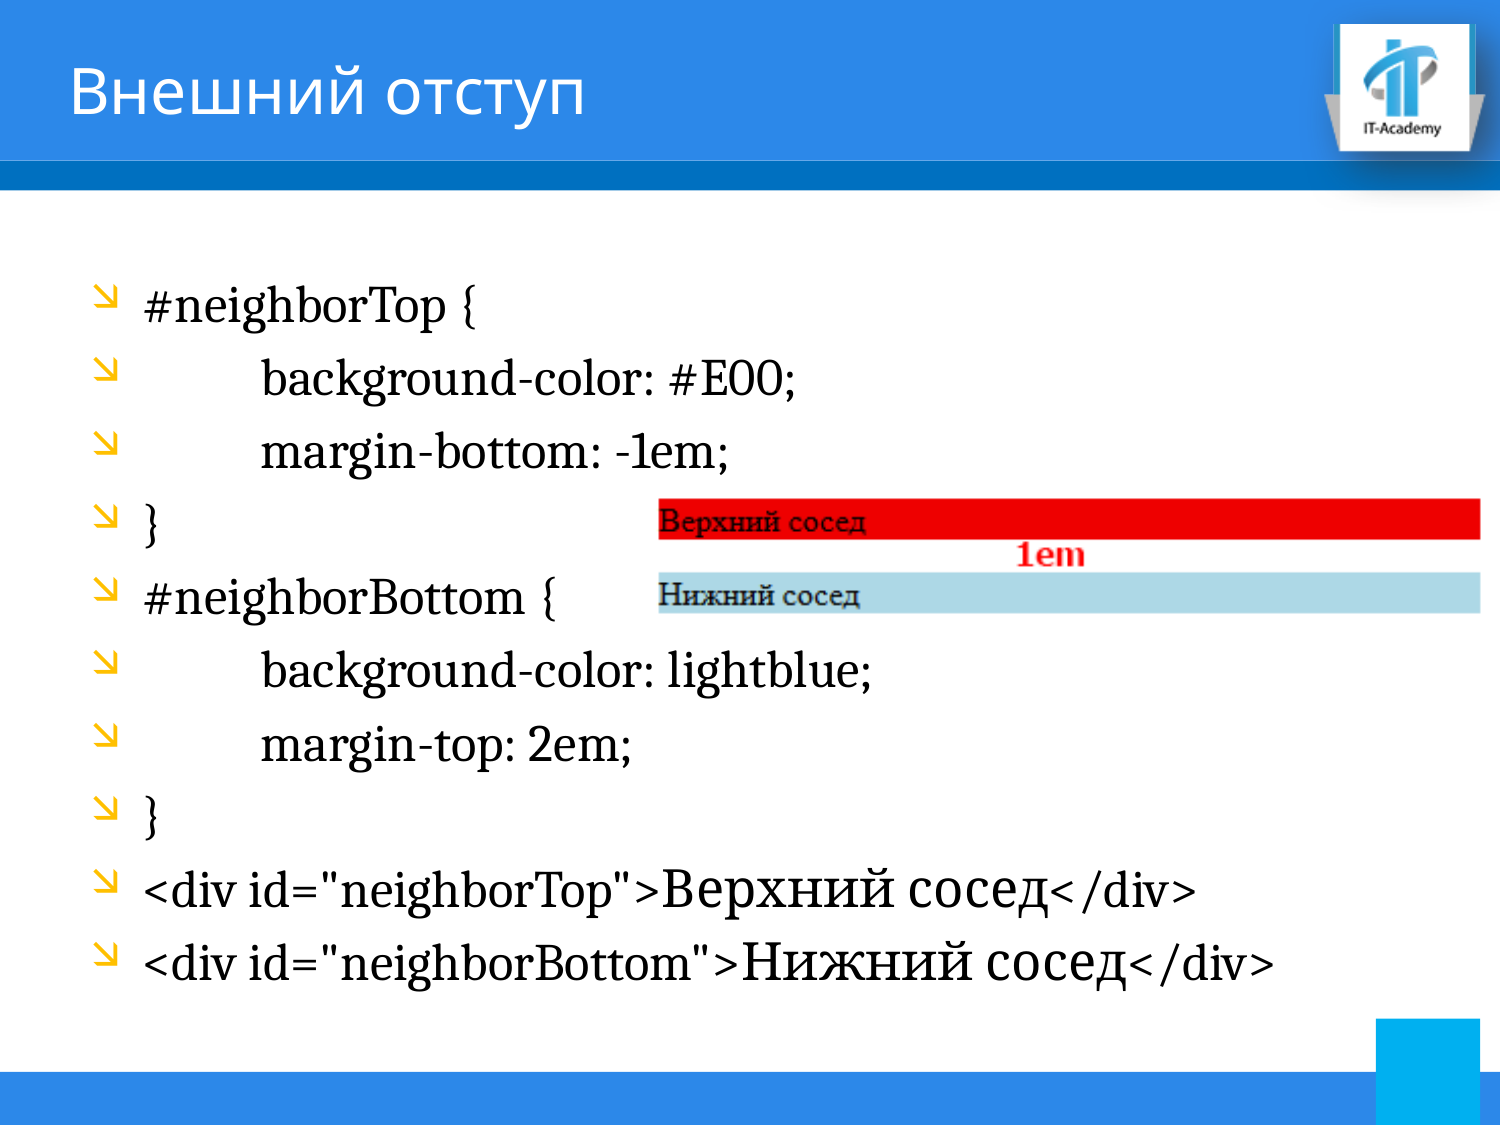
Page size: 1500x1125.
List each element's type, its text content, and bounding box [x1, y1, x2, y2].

picture [643, 491, 1491, 622]
title Внешний отступ [53, 42, 1404, 135]
picture [1323, 24, 1487, 153]
list #neighborTop { background-color: #E00; margin-bottom: -1em; } #neighborBottom { background-color: lightblue; margin-top: 2em; } <div id="neighborTop">Верхний сосед</div> <div id="neighborBottom">Нижний сосед</div> [75, 262, 1425, 1005]
